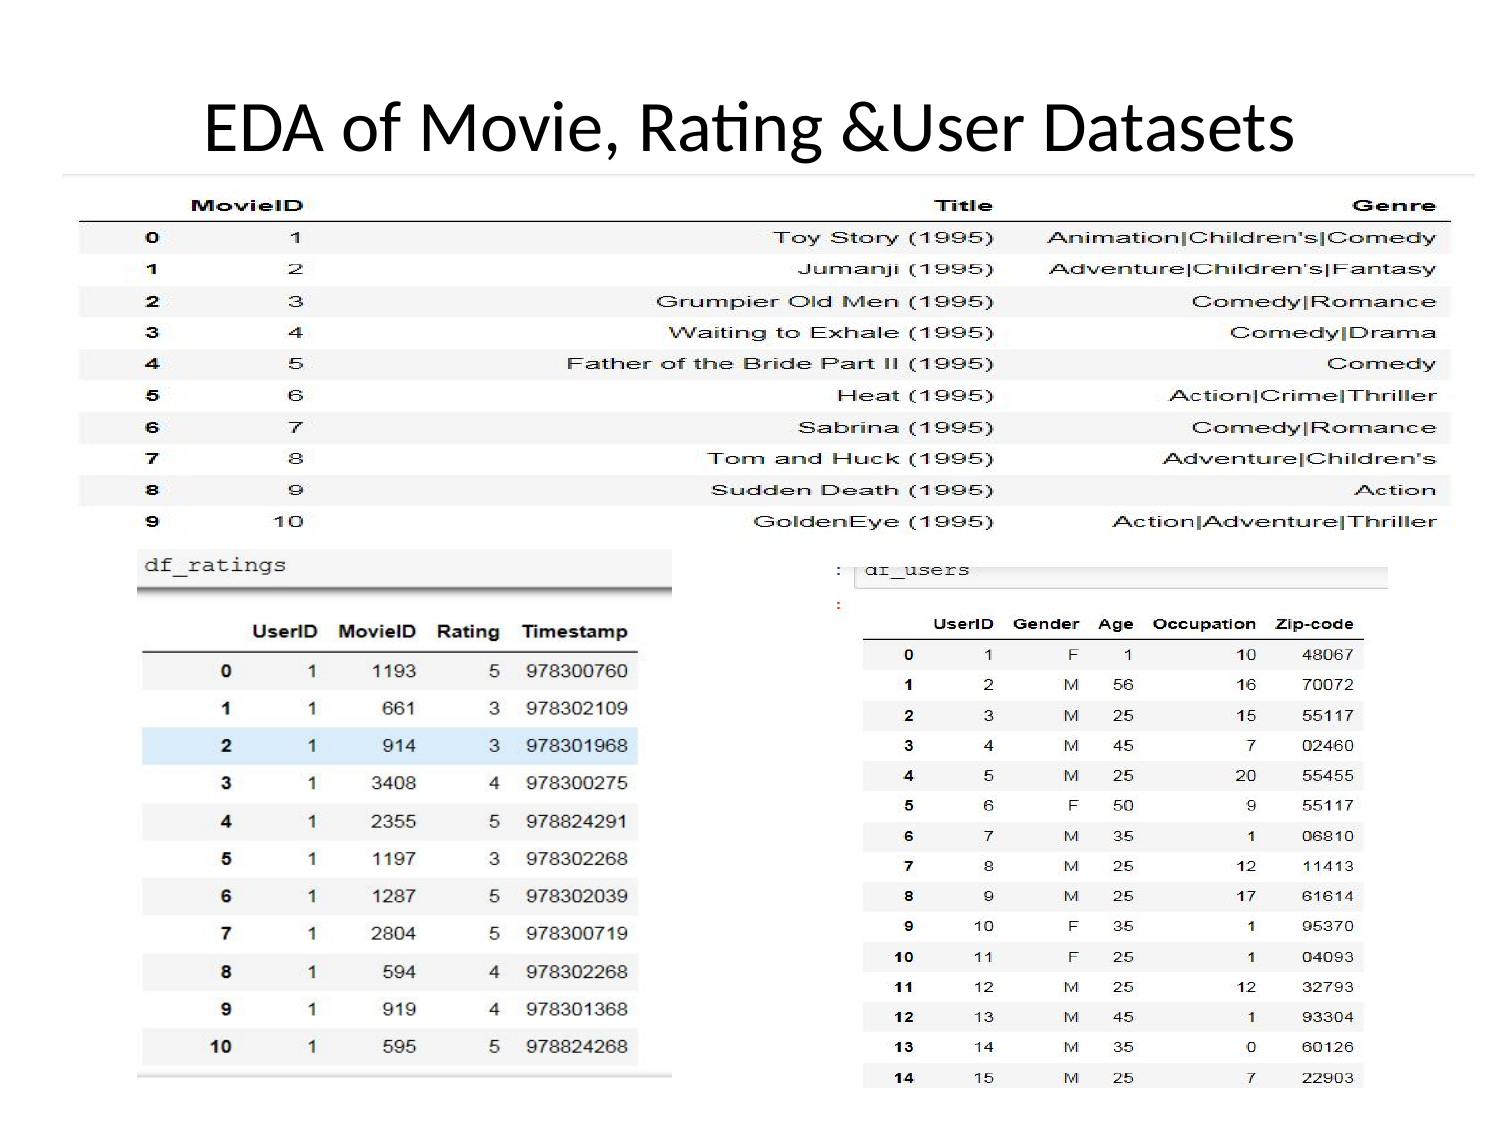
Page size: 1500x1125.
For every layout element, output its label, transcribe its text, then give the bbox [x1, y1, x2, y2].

picture [837, 562, 1388, 1088]
title EDA of Movie, Rating &User Datasets [75, 45, 1425, 173]
picture [137, 548, 673, 1082]
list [62, 174, 1476, 538]
